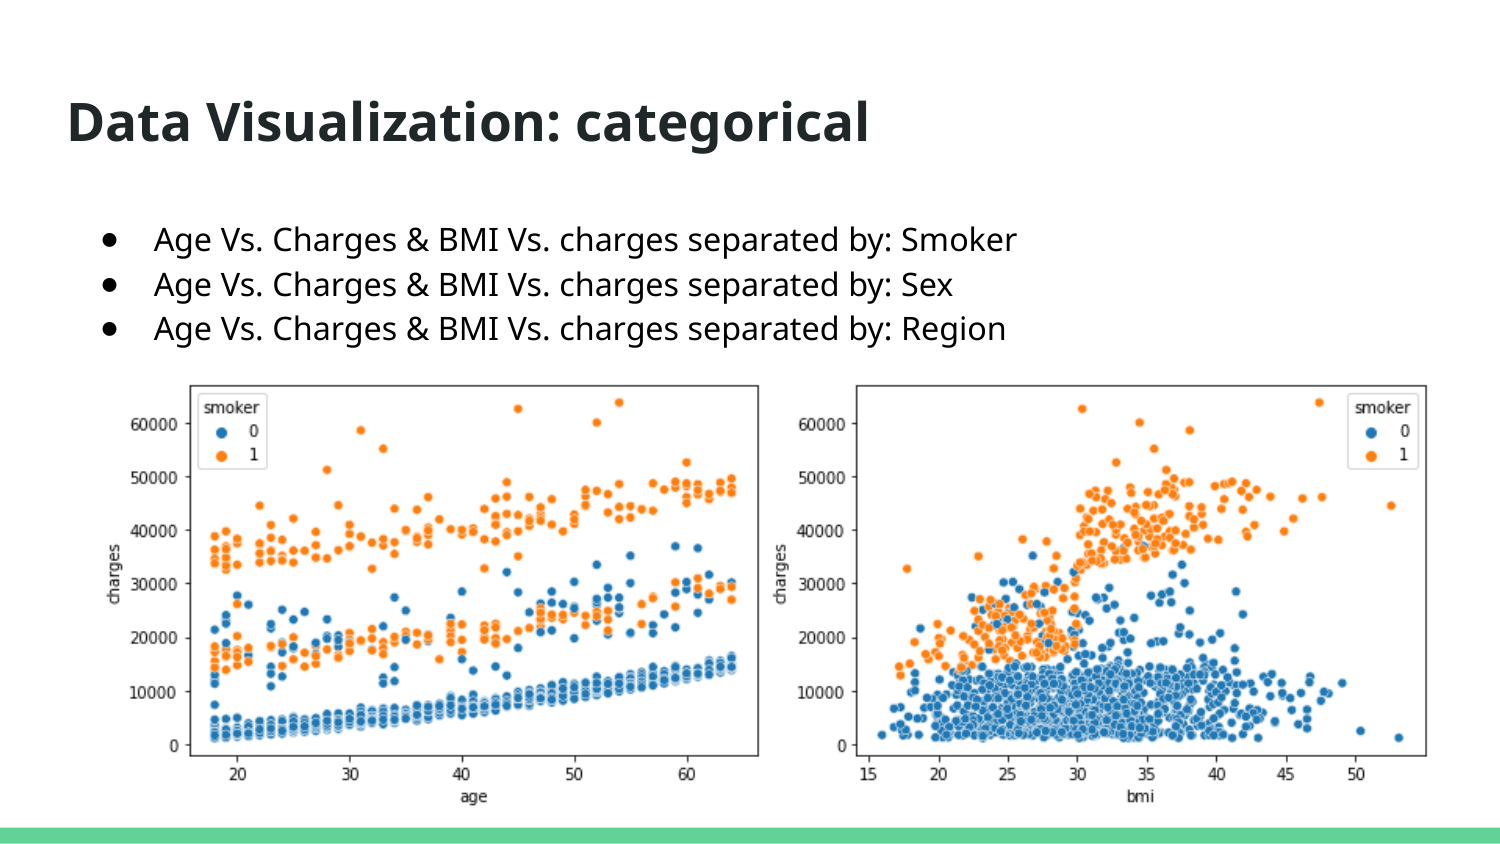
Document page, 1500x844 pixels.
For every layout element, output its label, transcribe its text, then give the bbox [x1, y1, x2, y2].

list Age Vs. Charges & BMI Vs. charges separated by: Smoker Age Vs. Charges & BMI Vs. charges separated by: Sex Age Vs. Charges & BMI Vs. charges separated by: Region [51, 198, 1449, 760]
picture [96, 376, 1435, 815]
title Data Visualization: categorical [51, 72, 1449, 167]
